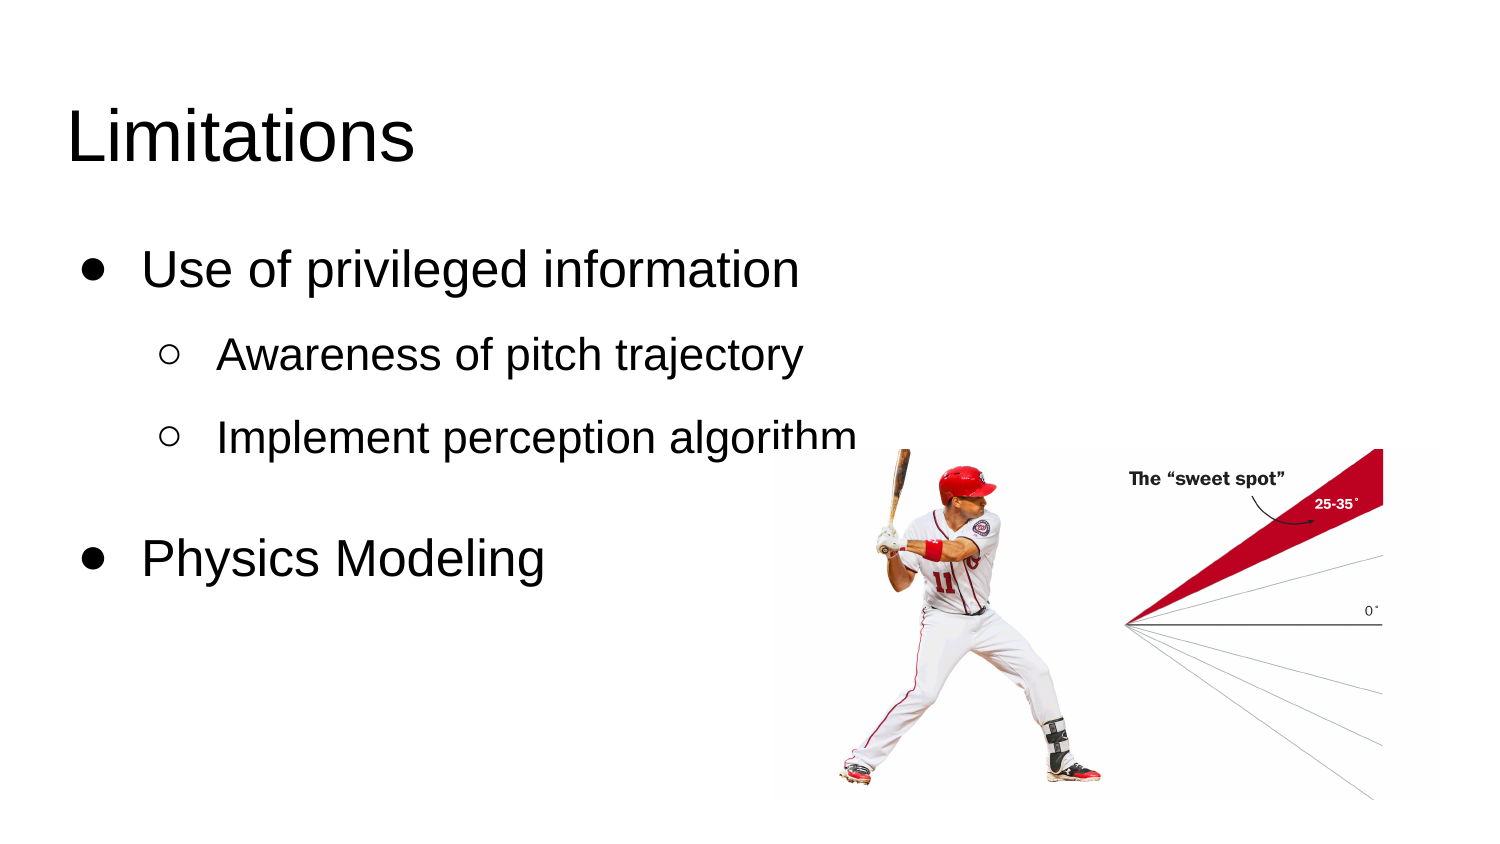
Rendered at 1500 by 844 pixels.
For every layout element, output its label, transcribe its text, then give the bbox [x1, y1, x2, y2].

list Use of privileged information Awareness of pitch trajectory Implement perception algorithm Physics Modeling [51, 189, 1449, 750]
title Limitations [51, 72, 1449, 167]
picture [774, 449, 1442, 801]
